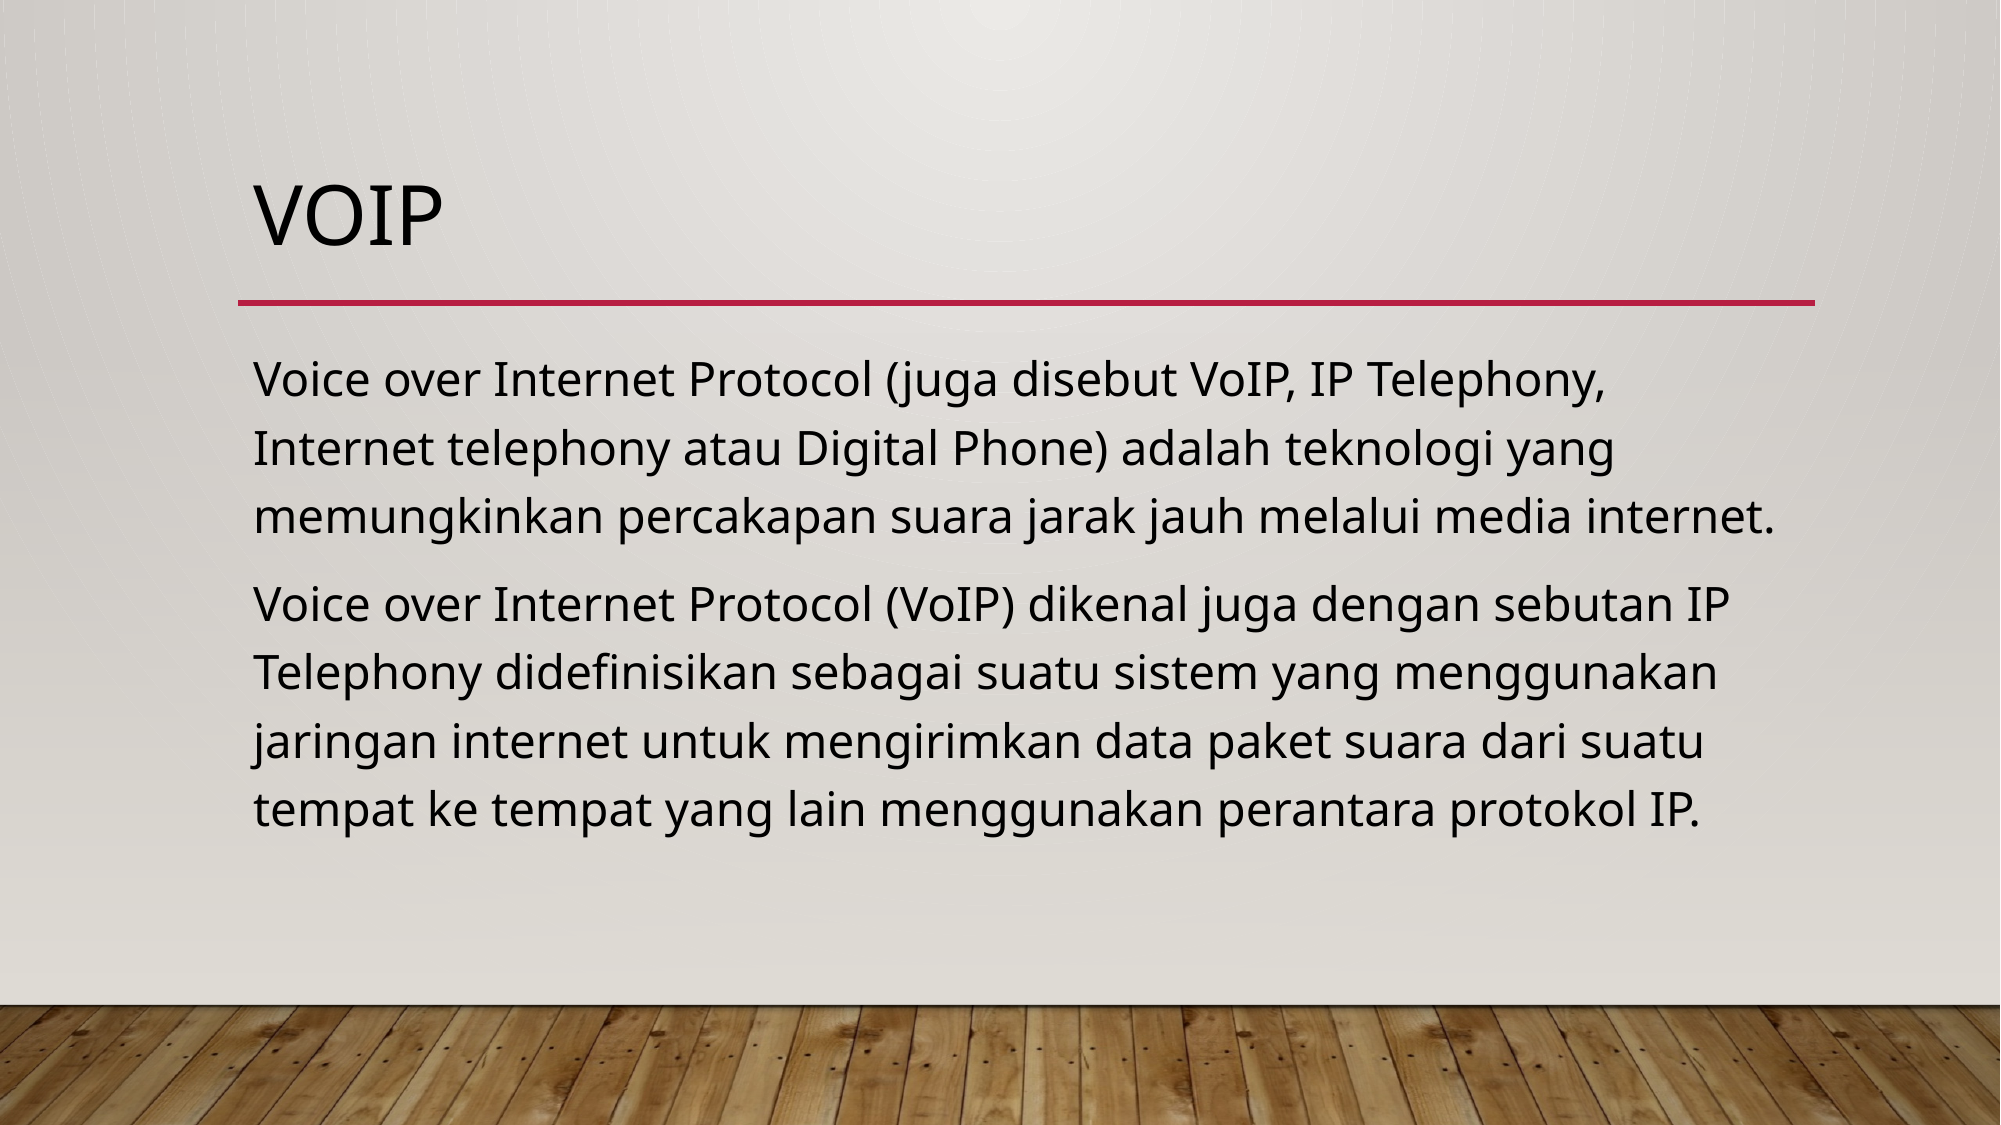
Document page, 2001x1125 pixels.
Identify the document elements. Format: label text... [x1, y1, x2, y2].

picture [0, 1005, 2000, 1125]
list Voice over Internet Protocol (juga disebut VoIP, IP Telephony, Internet telephony atau Digital Phone) adalah teknologi yang memungkinkan percakapan suara jarak jauh melalui media internet. Voice over Internet Protocol (VoIP) dikenal juga dengan sebutan IP Telephony didefinisikan sebagai suatu sistem yang menggunakan jaringan internet untuk mengirimkan data paket suara dari suatu tempat ke tempat yang lain menggunakan perantara protokol IP. [238, 330, 1814, 897]
title voip [238, 166, 1814, 291]
